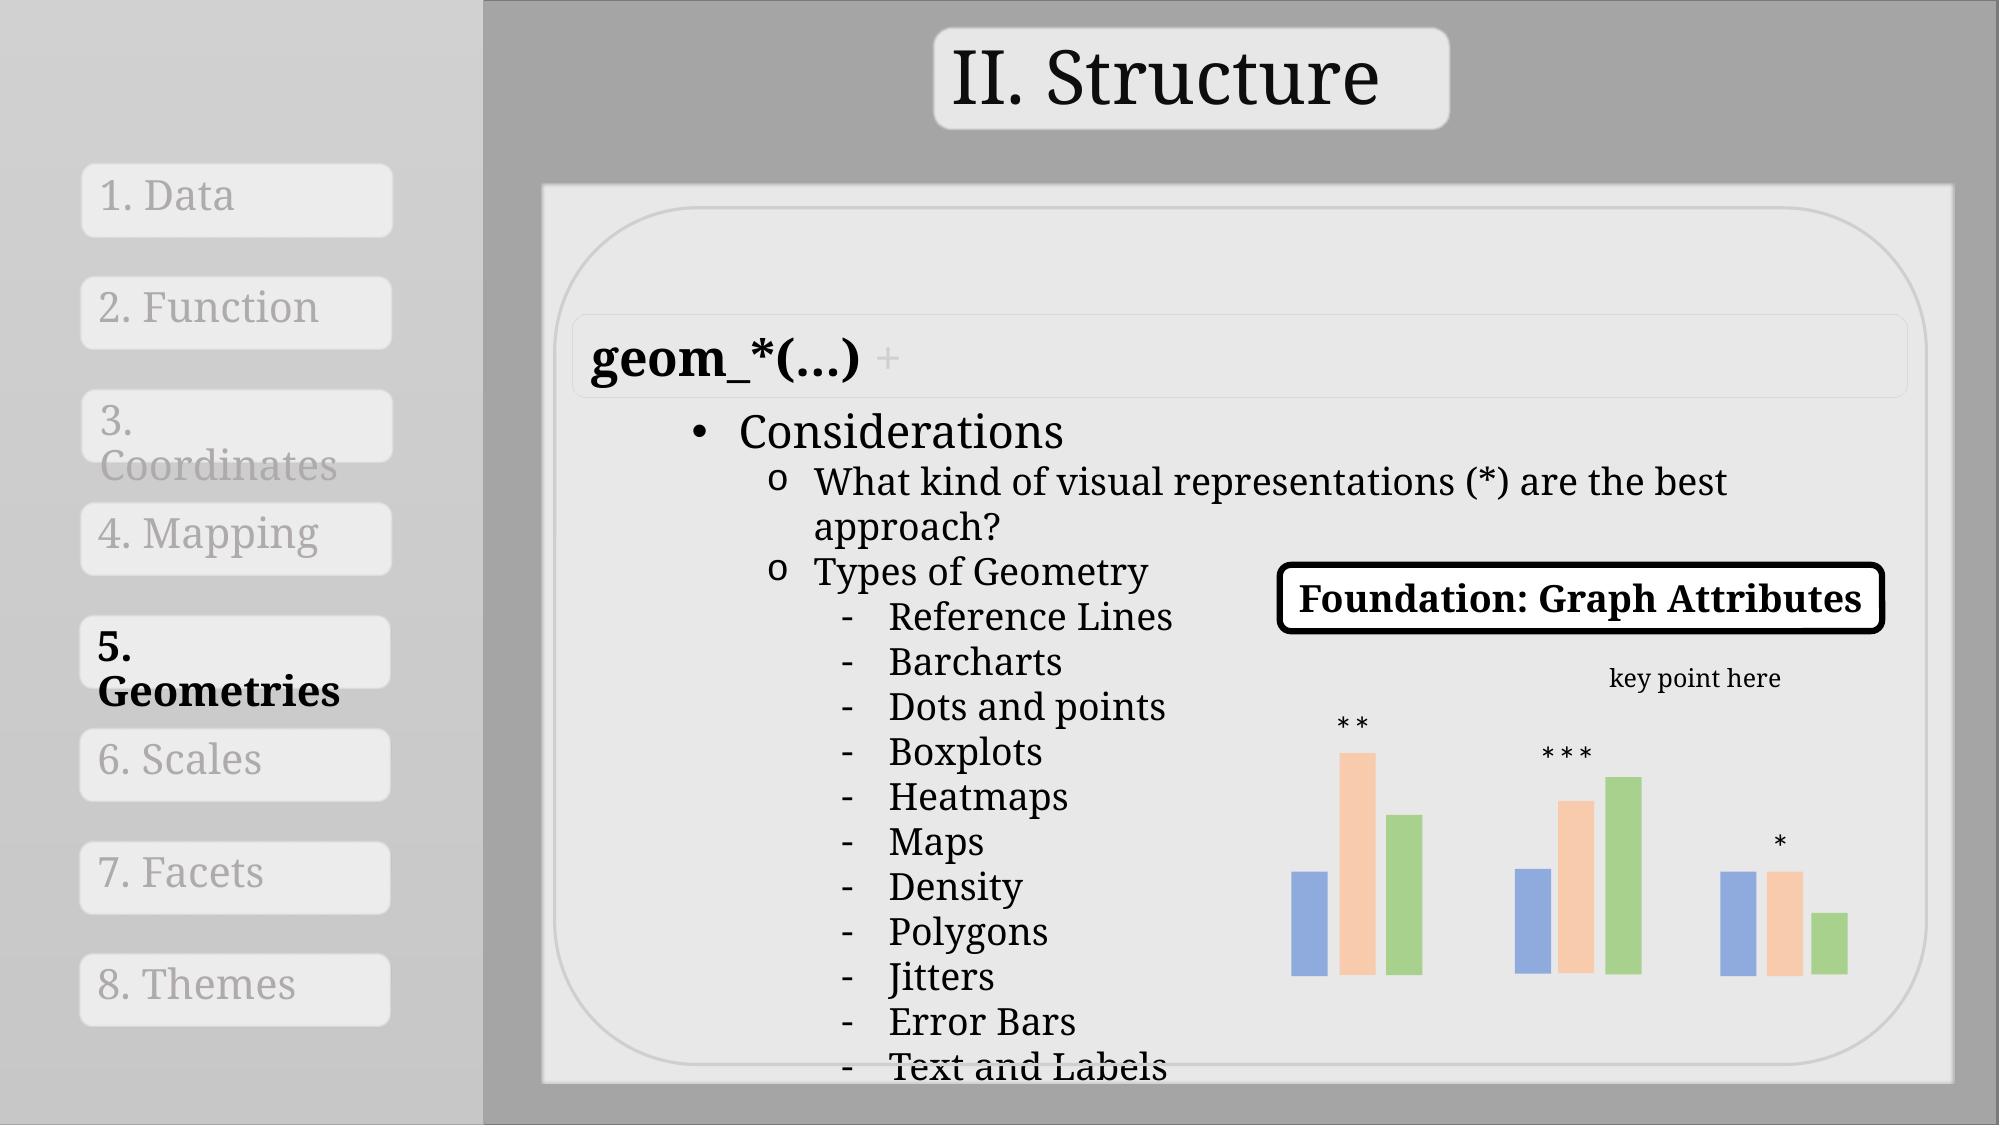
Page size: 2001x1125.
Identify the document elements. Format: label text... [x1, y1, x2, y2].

text_box [544, 186, 1953, 1084]
text_box [0, 0, 484, 1125]
text_box Foundation: Graph Attributes [1280, 564, 1882, 572]
text_box [553, 206, 1928, 1066]
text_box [1201, 572, 1908, 982]
text_box [484, 0, 1999, 1125]
text_box II. Structure [934, 29, 1449, 129]
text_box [78, 163, 394, 1028]
text_box Considerations What kind of visual representations (*) are the best approach? Types of Geometry Reference Lines Barcharts Dots and points Boxplots Heatmaps Maps Density Polygons Jitters Error Bars Text and Labels [650, 342, 1972, 1125]
